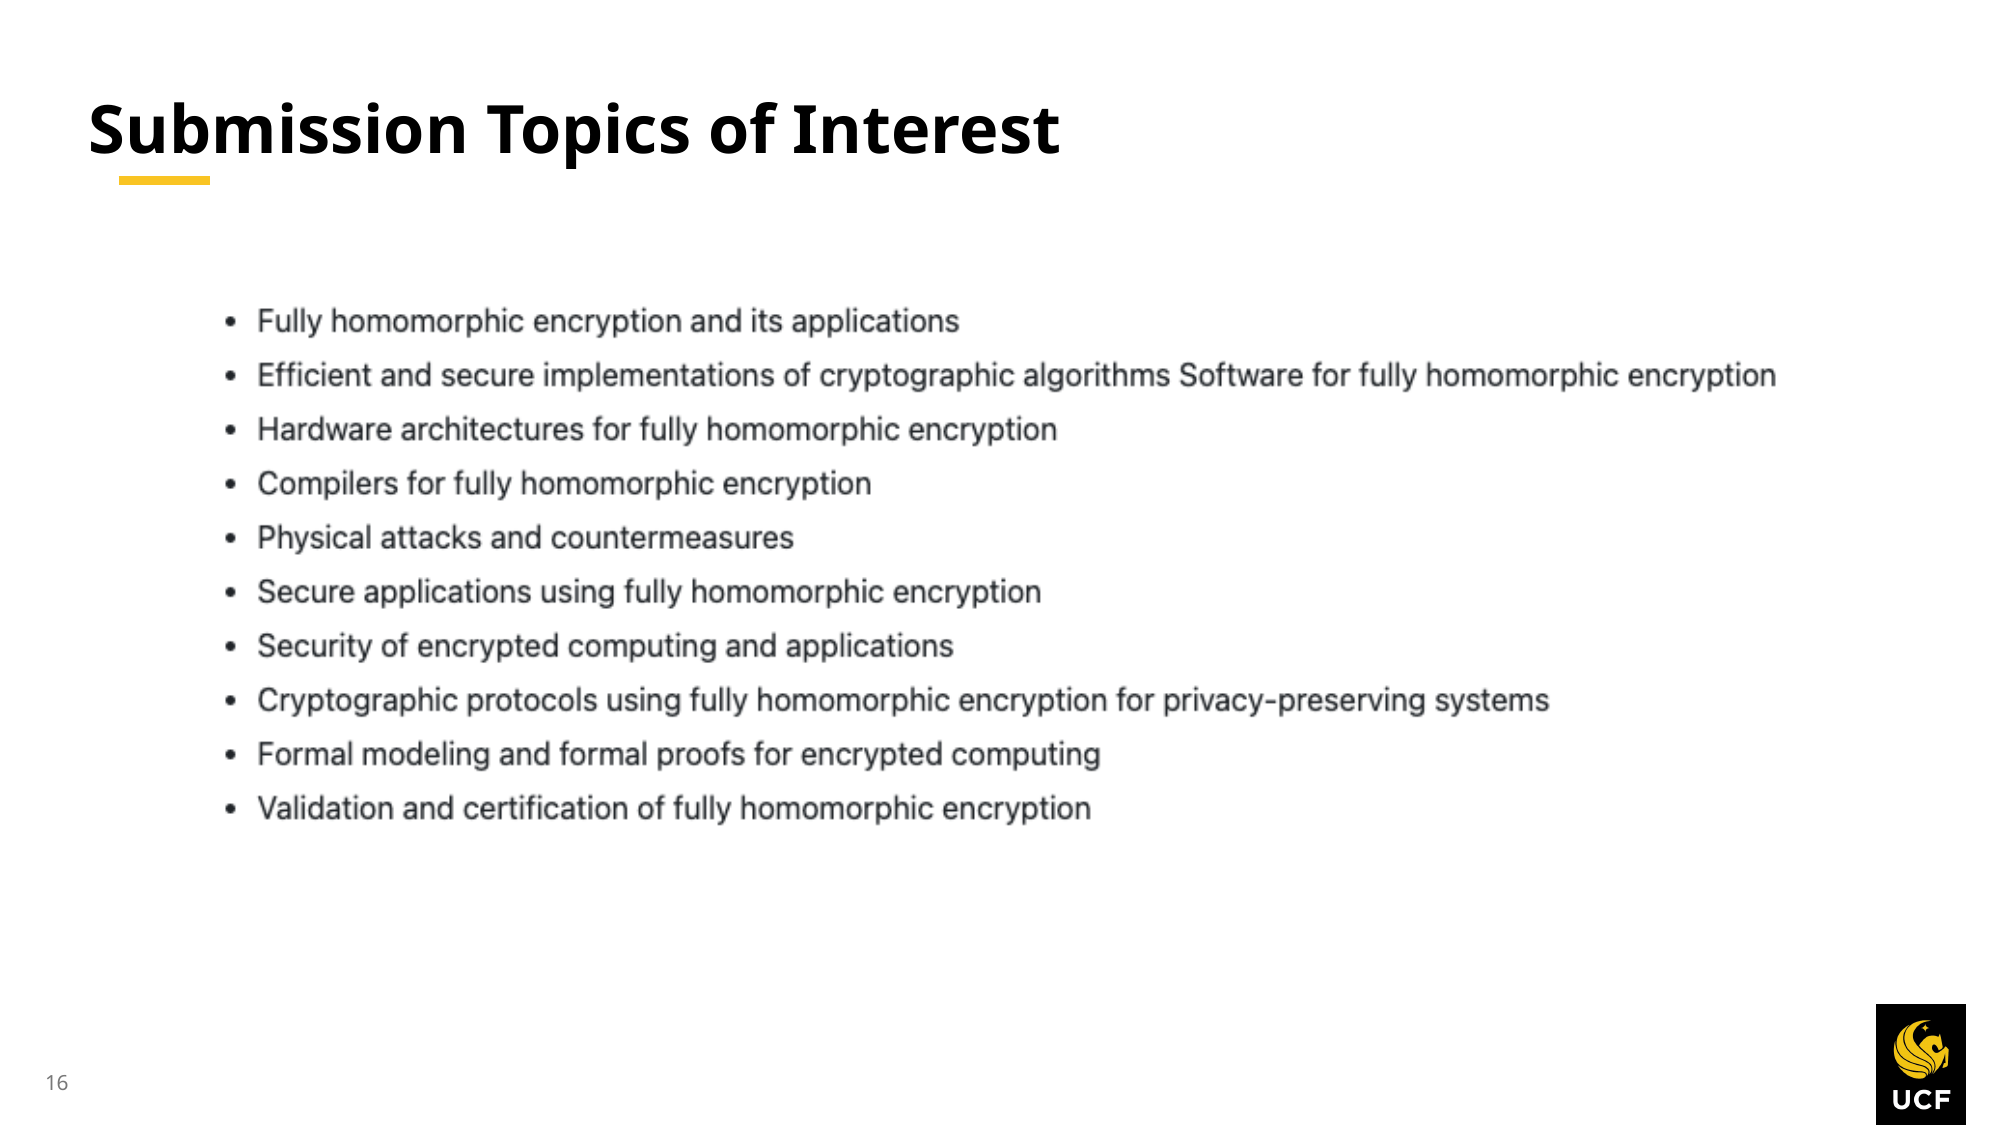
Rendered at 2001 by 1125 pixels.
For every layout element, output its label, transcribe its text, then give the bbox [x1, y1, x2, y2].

picture [1876, 1004, 1966, 1125]
title Submission Topics of Interest [88, 40, 1852, 167]
picture [201, 286, 1799, 839]
